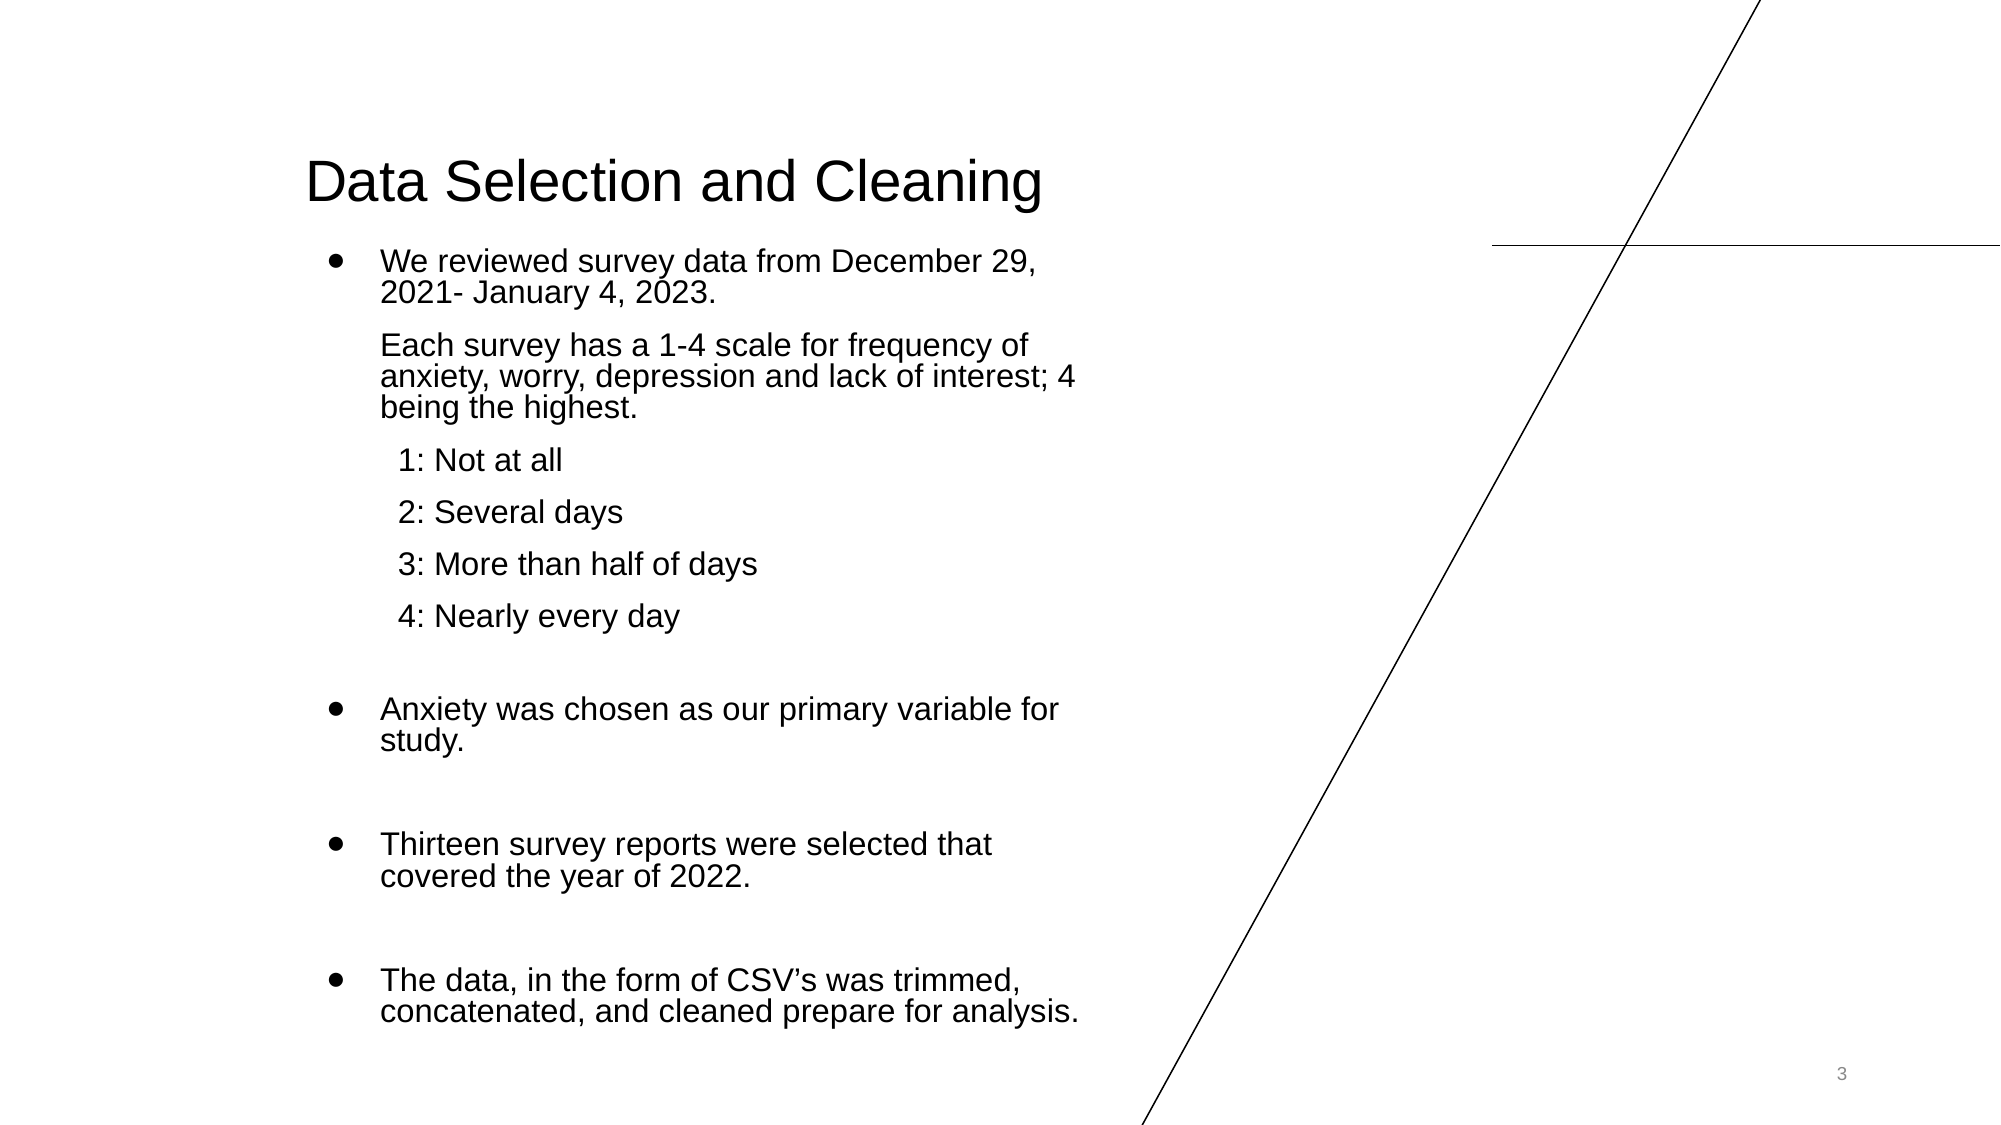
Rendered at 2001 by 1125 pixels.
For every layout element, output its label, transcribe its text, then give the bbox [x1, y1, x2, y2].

list We reviewed survey data from December 29, 2021- January 4, 2023. Each survey has a 1-4 scale for frequency of anxiety, worry, depression and lack of interest; 4 being the highest. 1: Not at all 2: Several days 3: More than half of days 4: Nearly every day Anxiety was chosen as our primary variable for study. Thirteen survey reports were selected that covered the year of 2022. The data, in the form of CSV’s was trimmed, concatenated, and cleaned prepare for analysis. [289, 239, 1129, 854]
slide_number 3 [1412, 1042, 1863, 1103]
title Data Selection and Cleaning [289, 23, 1129, 222]
